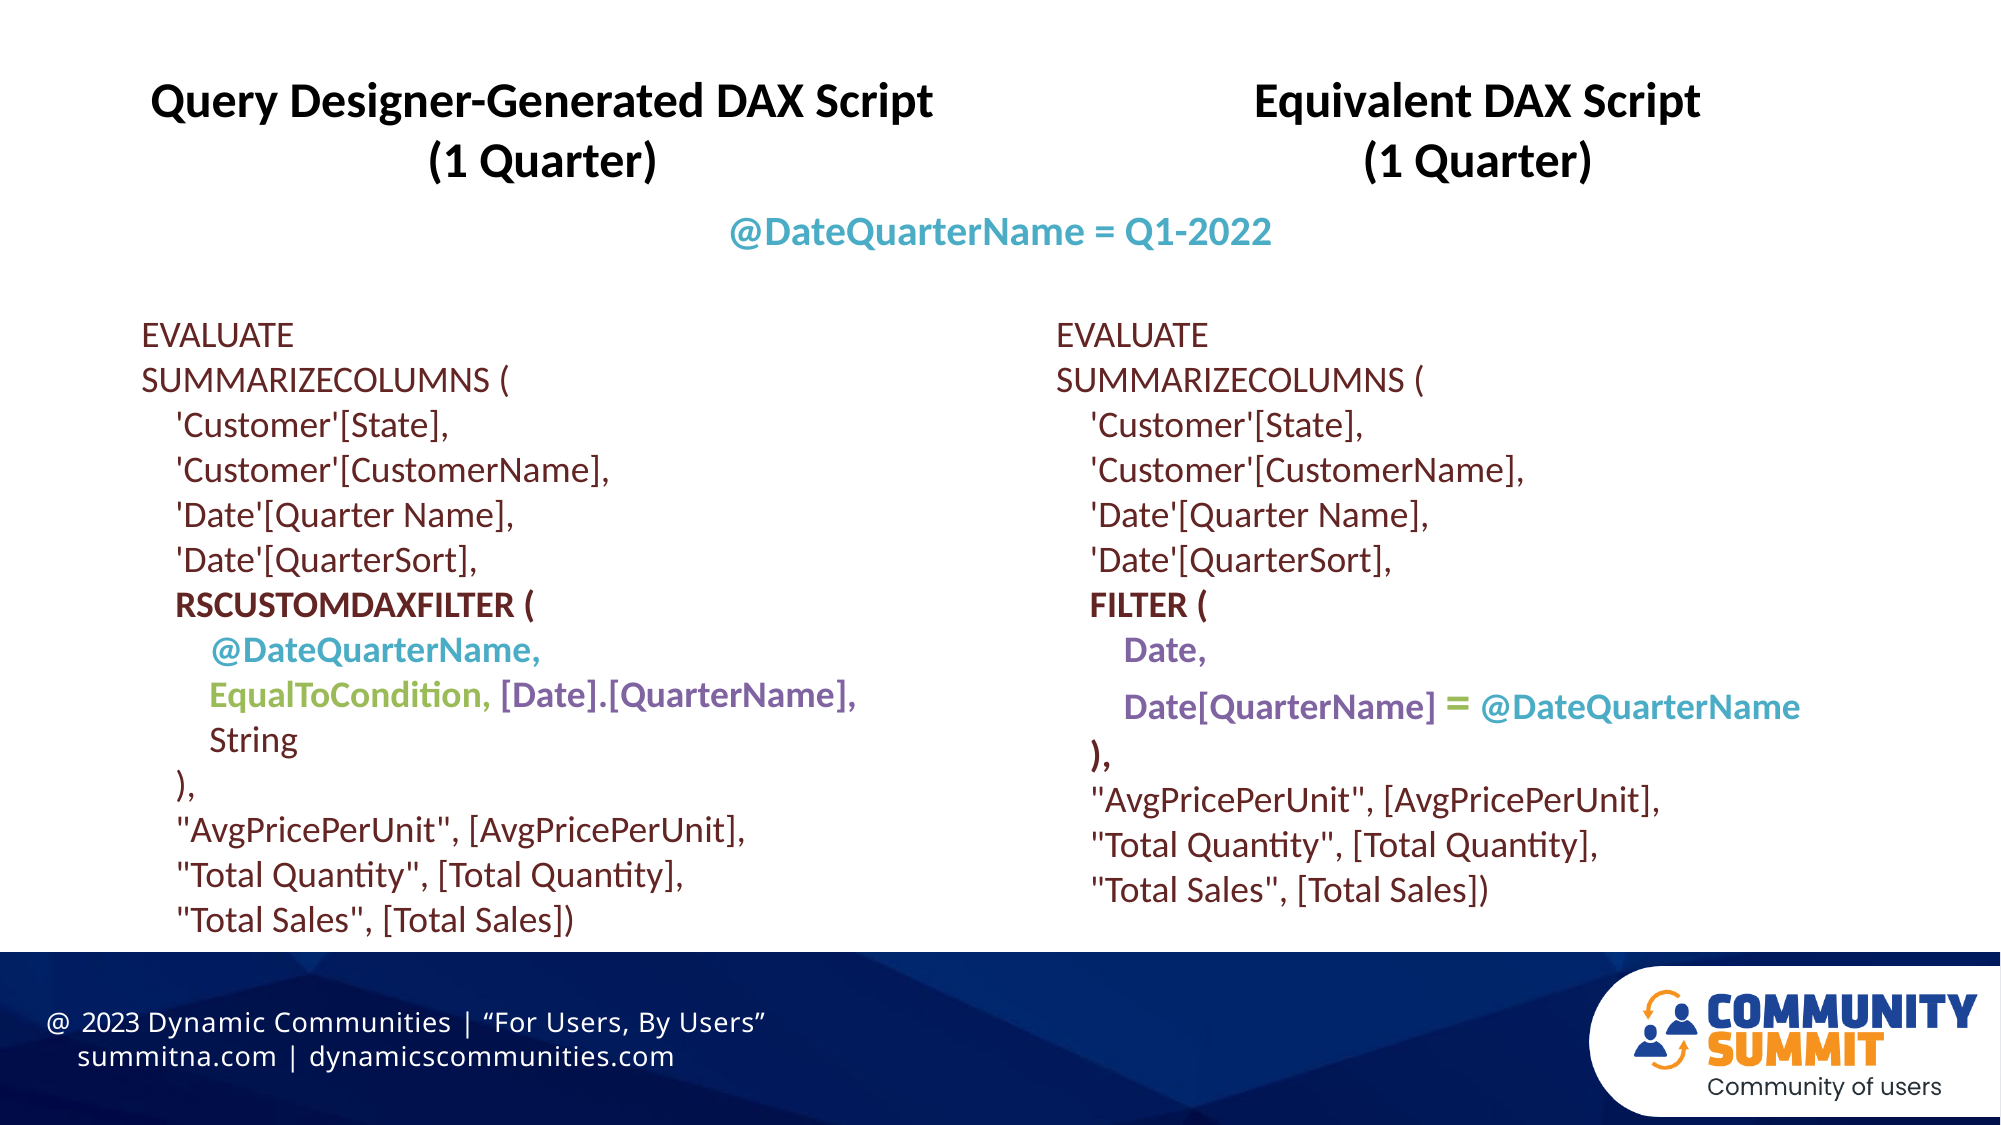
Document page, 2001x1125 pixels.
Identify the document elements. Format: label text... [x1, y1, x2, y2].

text_box @DateQuarterName = Q1-2022 [85, 196, 1915, 262]
text_box Query Designer-Generated DAX Script (1 Quarter) [126, 59, 959, 195]
text_box EVALUATE SUMMARIZECOLUMNS ( 'Customer'[State], 'Customer'[CustomerName], 'Date'[Quarter Name], 'Date'[QuarterSort], RSCUSTOMDAXFILTER ( @DateQuarterName, EqualToCondition, [Date].[QuarterName], String ), "AvgPricePerUnit", [AvgPricePerUnit], "Total Quantity", [Total Quantity], "Total Sales", [Total Sales]) [126, 302, 1000, 948]
text_box EVALUATE SUMMARIZECOLUMNS ( 'Customer'[State], 'Customer'[CustomerName], 'Date'[Quarter Name], 'Date'[QuarterSort], FILTER ( Date, Date[QuarterName] = @DateQuarterName ), "AvgPricePerUnit", [AvgPricePerUnit], "Total Quantity", [Total Quantity], "Total Sales", [Total Sales]) [1041, 302, 1950, 918]
picture [0, 952, 2001, 1125]
text_box Equivalent DAX Script (1 Quarter) [1041, 59, 1915, 195]
